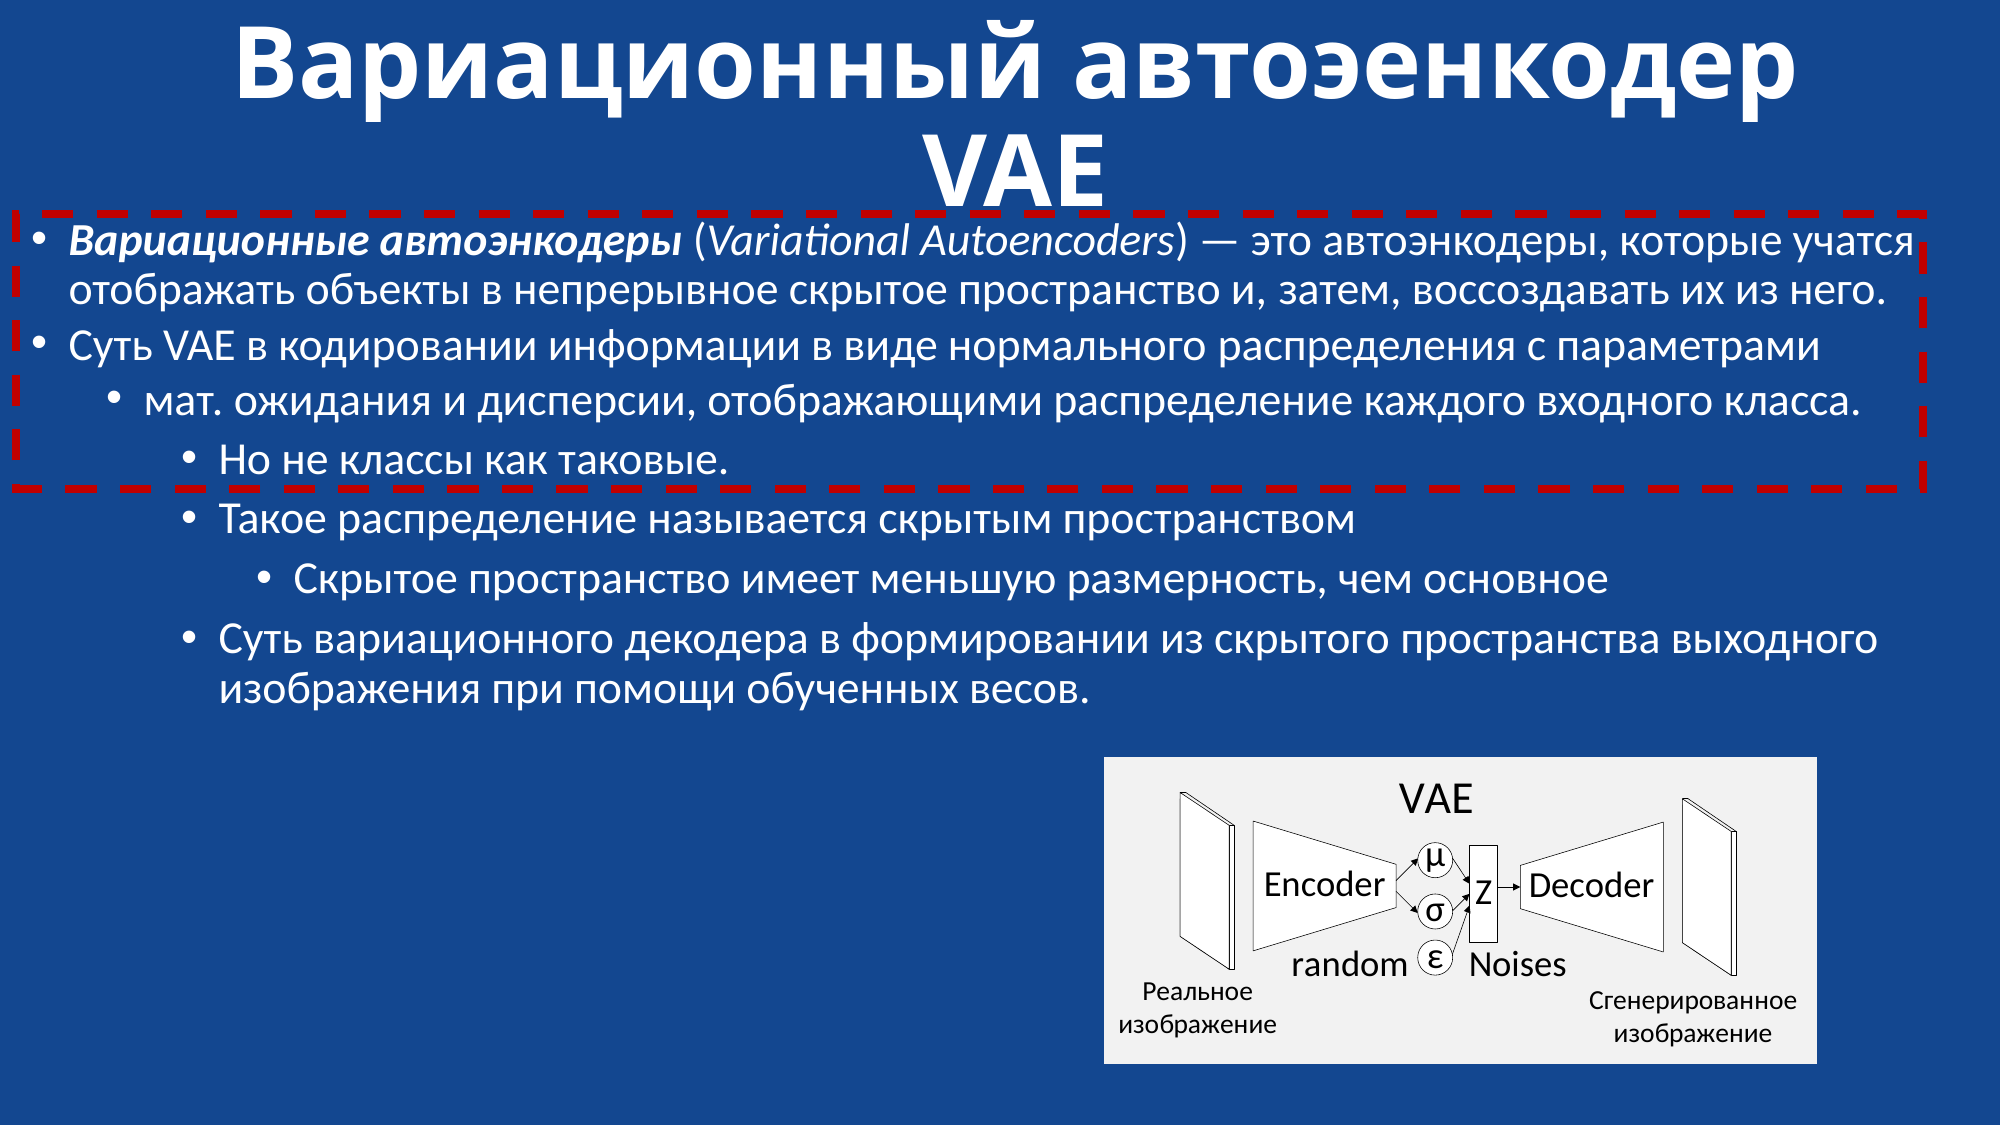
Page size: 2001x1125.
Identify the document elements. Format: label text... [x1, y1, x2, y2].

text_box [15, 213, 1924, 490]
list Вариационные автоэнкодеры (Variational Autoencoders) — это автоэнкодеры, которые учатся отображать объекты в непрерывное скрытое пространство и, затем, воссоздавать их из него. Суть VAE в кодировании информации в виде нормального распределения с параметрами мат. ожидания и дисперсии, отображающими распределение каждого входного класса. Но не классы как таковые. Такое распределение называется скрытым пространством Скрытое пространство имеет меньшую размерность, чем основное Суть вариационного декодера в формировании из скрытого пространства выходного изображения при помощи обученных весов. [16, 208, 1939, 1094]
title Вариационный автоэенкодер VAE [171, 45, 1860, 197]
picture [1103, 757, 1817, 1064]
